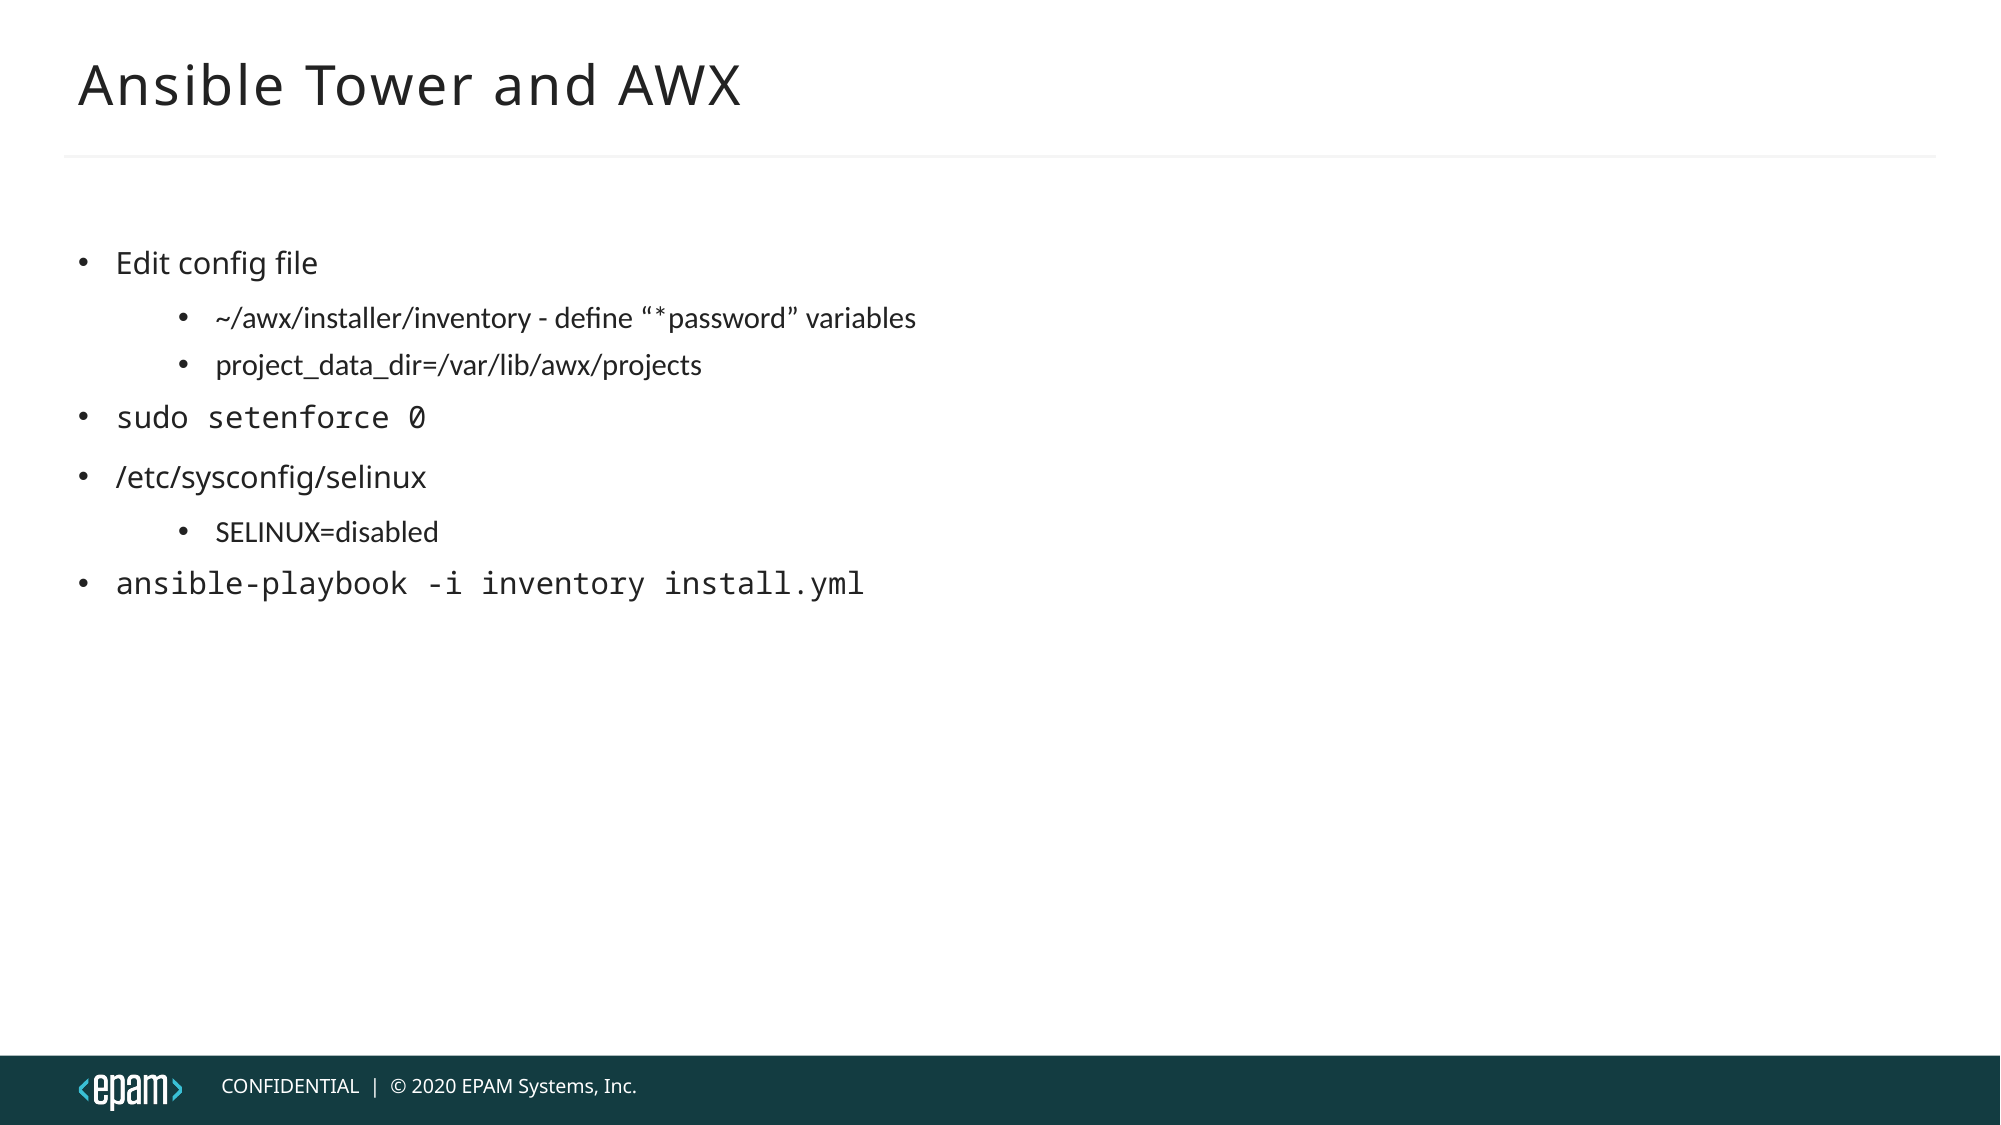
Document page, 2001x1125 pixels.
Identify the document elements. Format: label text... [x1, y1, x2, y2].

title Ansible Tower and AWX [78, 50, 1922, 116]
list Edit config file ~/awx/installer/inventory - define “*password” variables project_data_dir=/var/lib/awx/projects sudo setenforce 0 /etc/sysconfig/selinux SELINUX=disabled ansible-playbook -i inventory install.yml [78, 236, 1922, 980]
